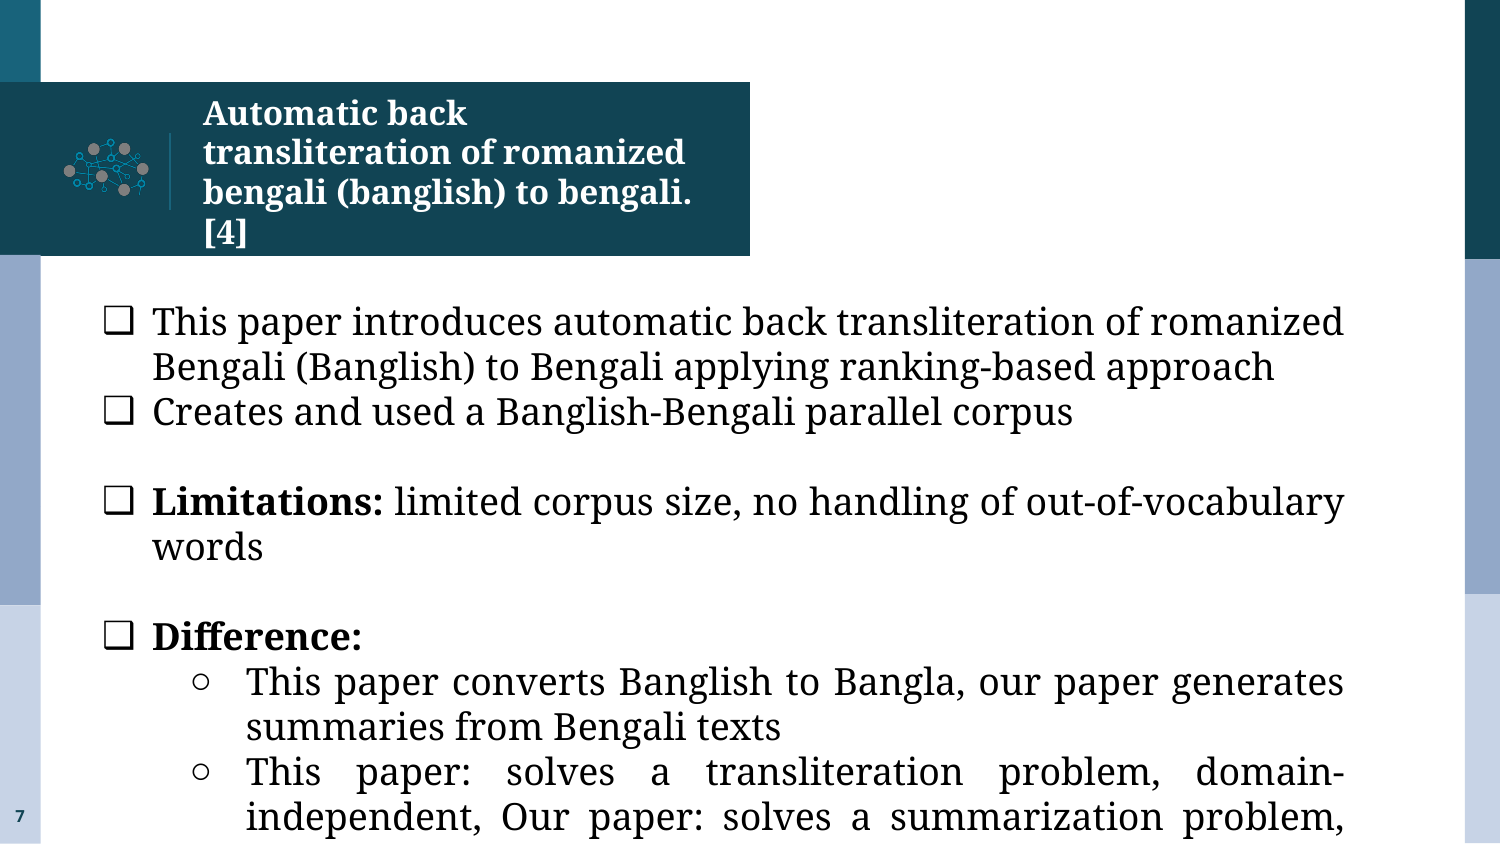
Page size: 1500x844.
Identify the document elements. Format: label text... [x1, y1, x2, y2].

picture [62, 138, 151, 198]
text_box This paper introduces automatic back transliteration of romanized Bengali (Banglish) to Bengali applying ranking-based approach Creates and used a Banglish-Bengali parallel corpus Limitations: limited corpus size, no handling of out-of-vocabulary words Difference: This paper converts Banglish to Bangla, our paper generates summaries from Bengali texts This paper: solves a transliteration problem, domain-independent, Our paper: solves a summarization problem, domain-specific [80, 290, 1361, 708]
text_box [1464, 259, 1500, 594]
text_box [1464, 594, 1500, 844]
slide_number 7 [0, 790, 49, 844]
text_box [1464, 0, 1500, 259]
title Automatic back transliteration of romanized bengali (banglish) to bengali. [4] [187, 87, 715, 256]
picture [100, 162, 114, 166]
